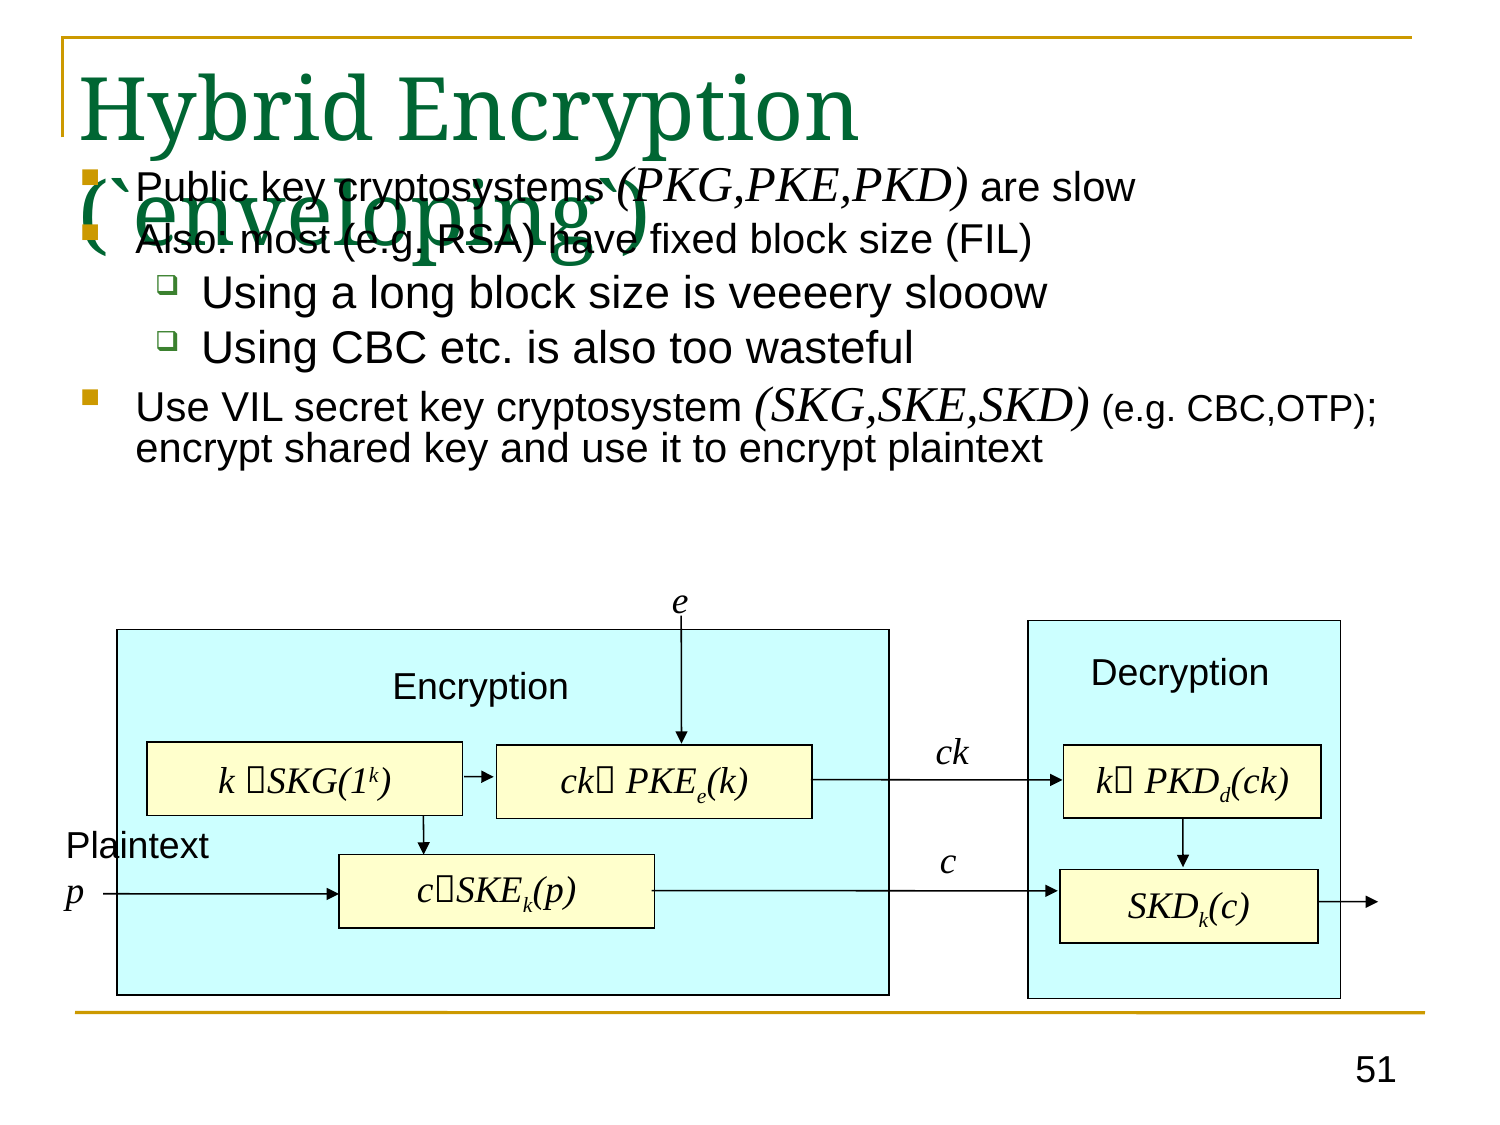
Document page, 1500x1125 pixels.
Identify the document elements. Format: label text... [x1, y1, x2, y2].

text_box [651, 884, 1058, 898]
text_box [235, 816, 423, 893]
text_box Encryption [377, 654, 584, 715]
text_box e [657, 568, 704, 629]
text_box [675, 629, 688, 744]
text_box [117, 629, 889, 890]
list Public key cryptosystems (PKG,PKE,PKD) are slow Also: most (e.g. RSA) have fixed block size (FIL) Using a long block size is veeeery slooow Using CBC etc. is also too wasteful Use VIL secret key cryptosystem (SKG,SKE,SKD) (e.g. CBC,OTP); encrypt shared key and use it to encrypt plaintext [65, 155, 1433, 574]
text_box Decryption [1075, 640, 1285, 701]
text_box ck [920, 719, 984, 781]
text_box [117, 891, 889, 996]
text_box [1028, 620, 1341, 999]
text_box [1176, 817, 1190, 868]
text_box k SKG(1k) [146, 742, 463, 816]
text_box [464, 770, 494, 783]
text_box c [925, 828, 972, 890]
text_box SKDk(c) [1060, 869, 1318, 943]
text_box [417, 815, 430, 855]
text_box [235, 887, 340, 901]
slide_number 51 [1340, 1023, 1424, 1098]
text_box Plaintext p [50, 813, 235, 920]
text_box [1318, 895, 1379, 908]
text_box k PKDd(ck) [1063, 744, 1322, 819]
title Hybrid Encryption (`enveloping`) [63, 45, 1425, 174]
text_box ck PKEe(k) [496, 744, 813, 819]
text_box [984, 773, 1063, 787]
text_box cSKEk(p) [338, 854, 655, 928]
